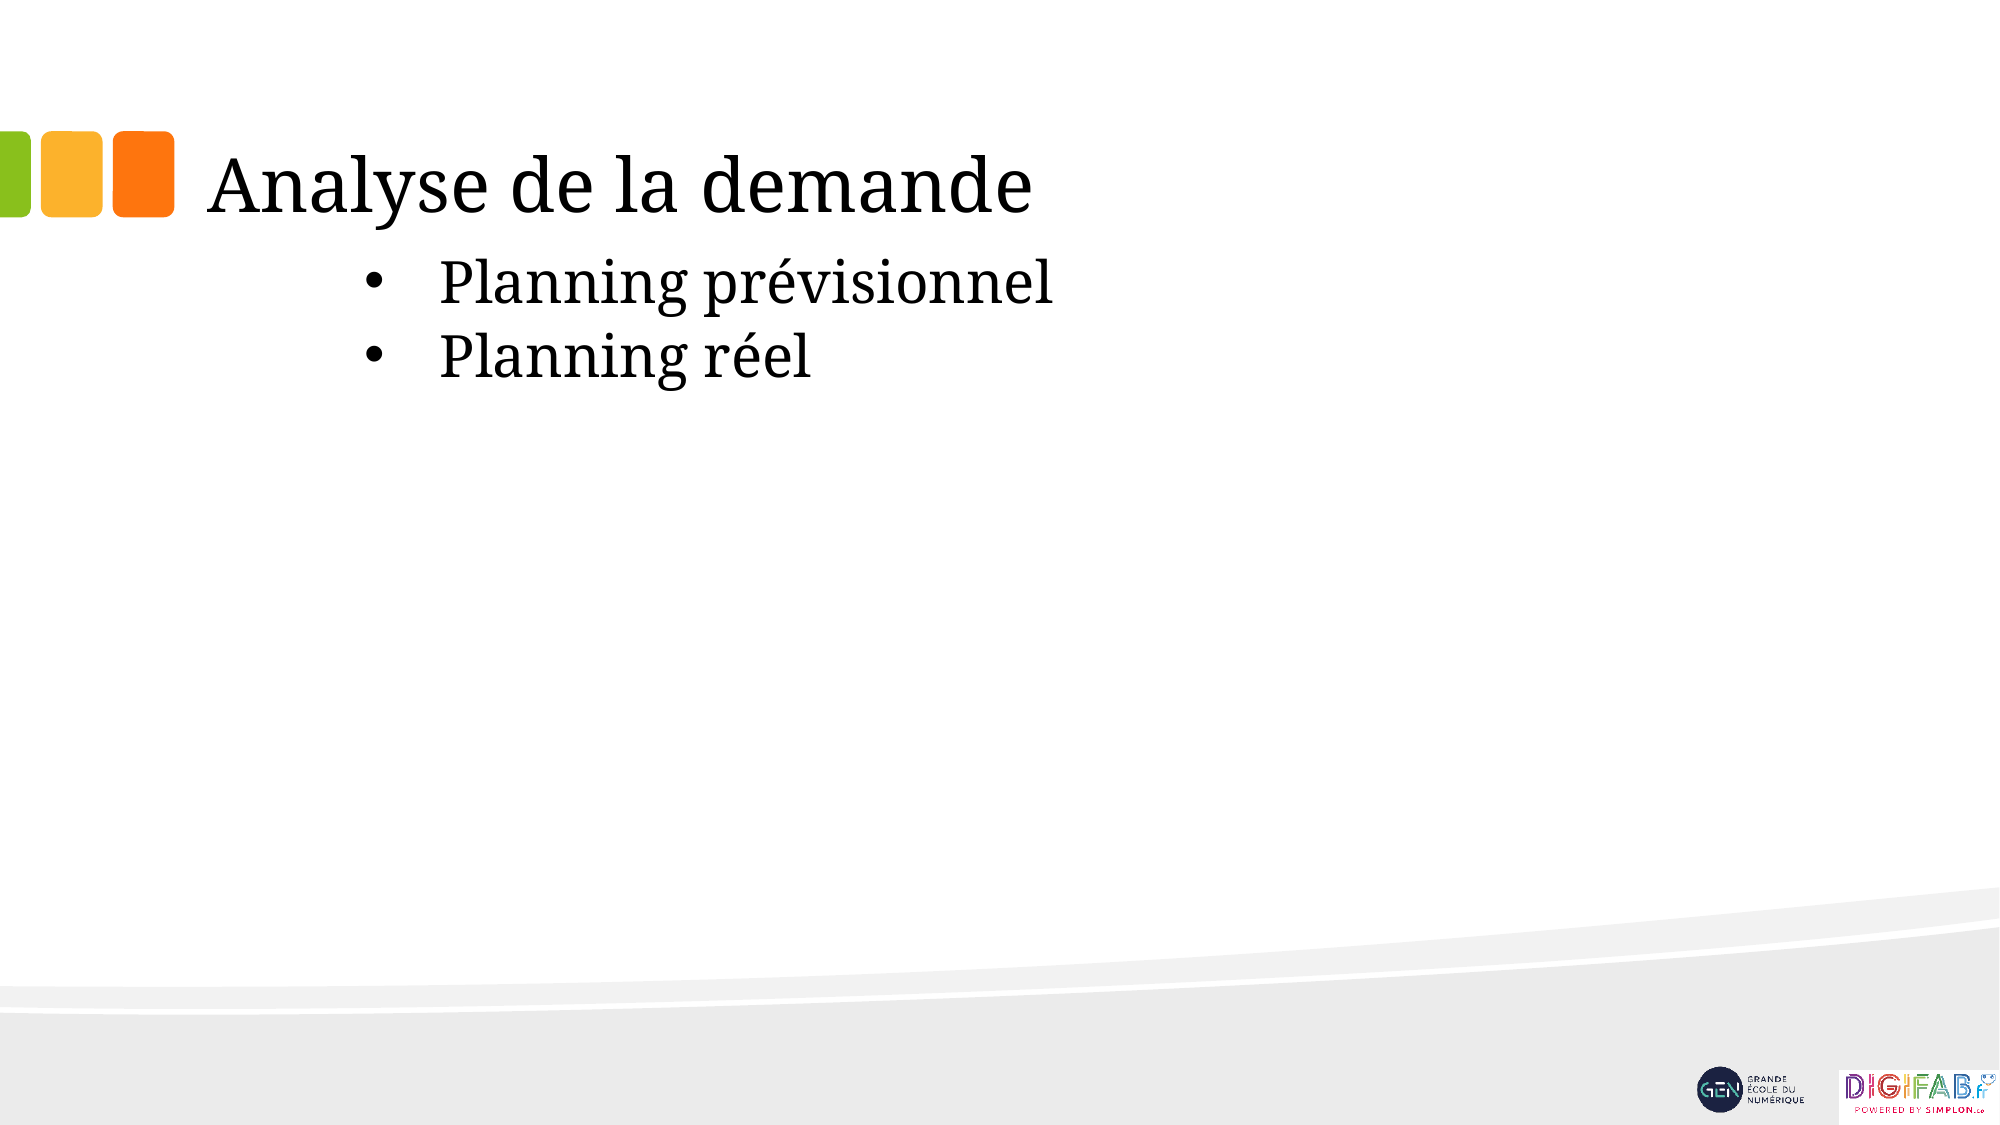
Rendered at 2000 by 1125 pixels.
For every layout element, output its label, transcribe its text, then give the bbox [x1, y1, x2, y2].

picture [1839, 1070, 2000, 1125]
text_box Planning prévisionnel [350, 237, 1437, 311]
text_box Planning réel [350, 311, 1437, 396]
picture [1663, 1031, 1838, 1125]
title Analyse de la demande [187, 24, 1787, 238]
